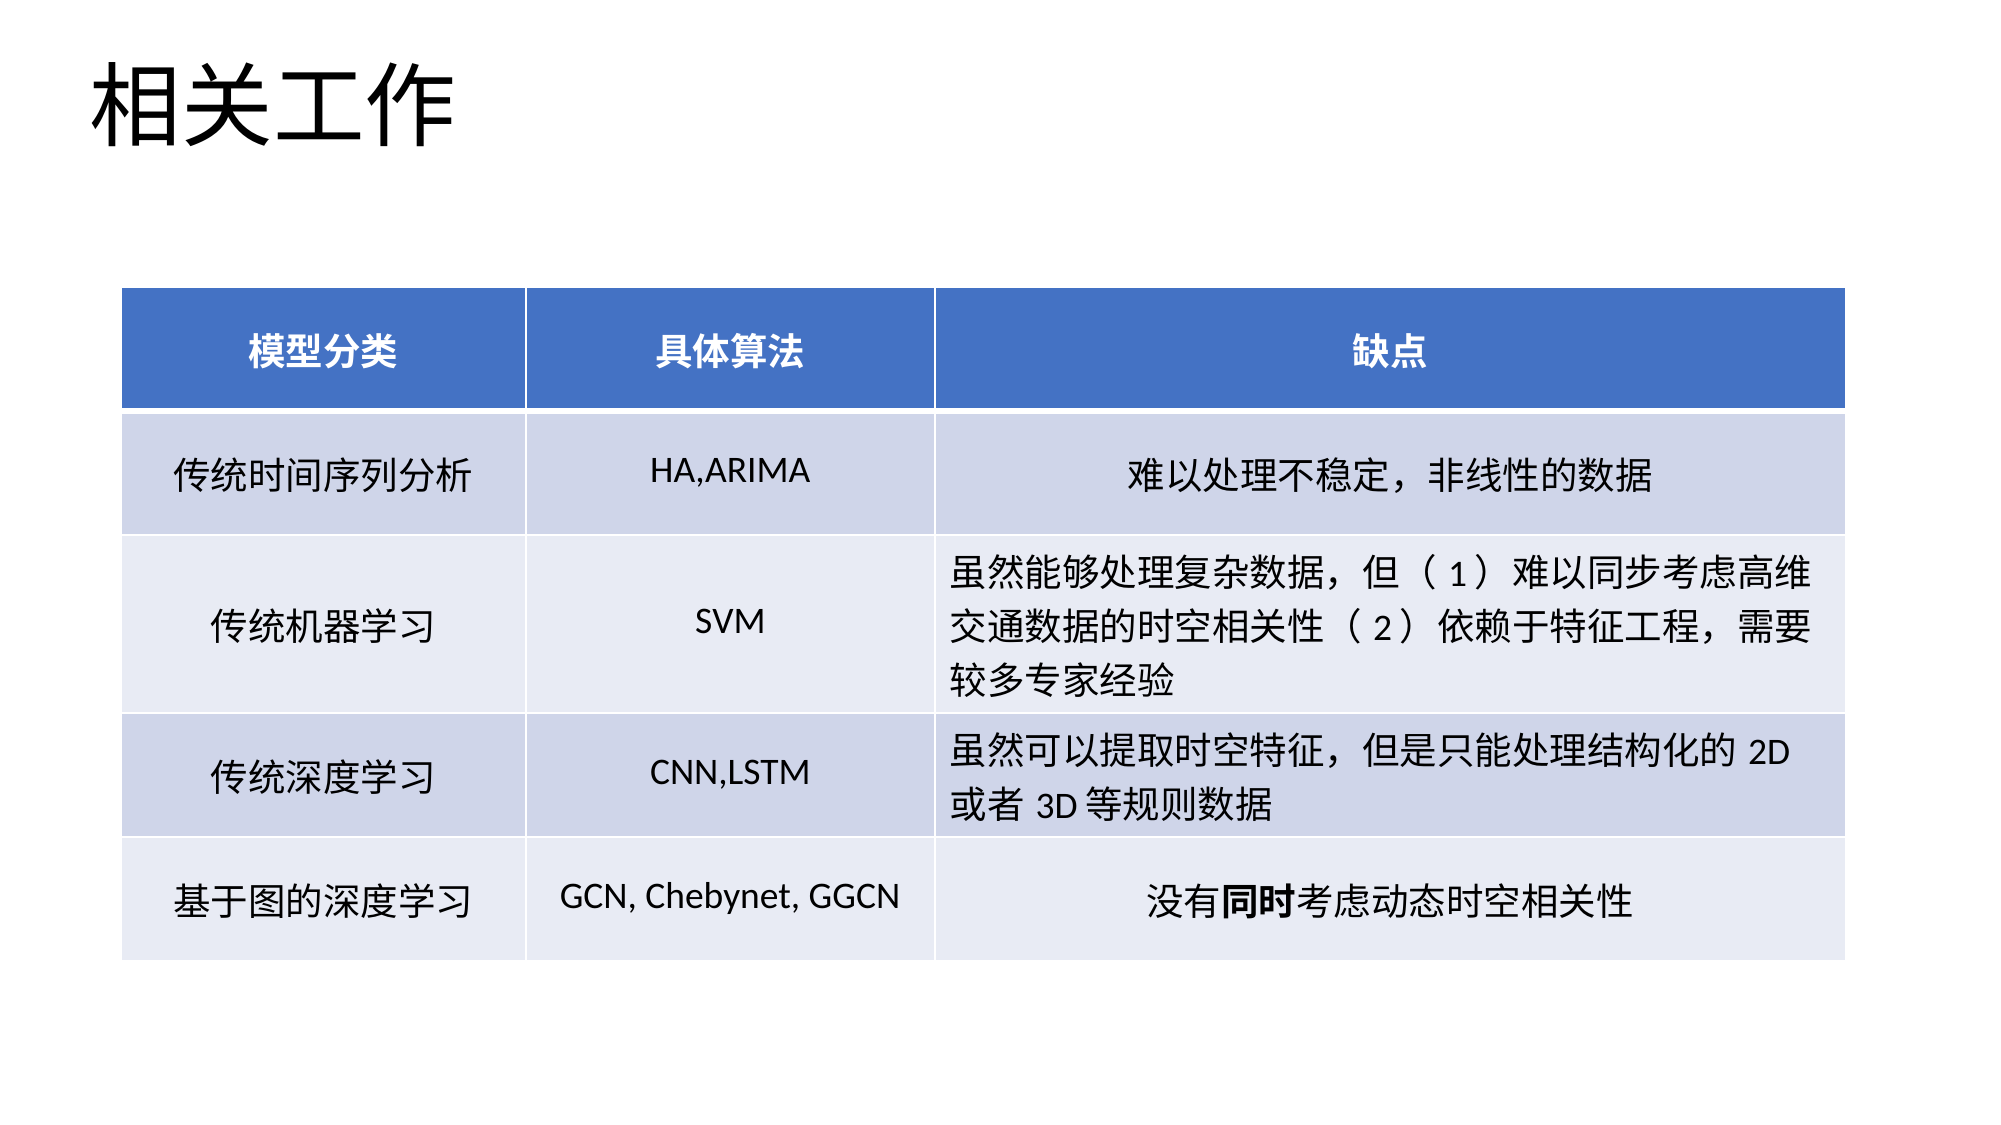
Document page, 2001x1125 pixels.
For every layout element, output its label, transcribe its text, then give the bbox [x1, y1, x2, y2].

table_cell 传统时间序列分析 [122, 414, 525, 534]
table_cell 传统机器学习 [122, 536, 525, 712]
table_cell 传统深度学习 [122, 714, 525, 836]
table_cell GCN, Chebynet, GGCN [527, 838, 934, 960]
table_cell 难以处理不稳定，非线性的数据 [936, 414, 1845, 534]
table_cell CNN,LSTM [527, 714, 934, 836]
table_cell 虽然可以提取时空特征，但是只能处理结构化的2D或者3D等规则数据 [936, 714, 1845, 836]
table_header 缺点 [936, 288, 1845, 408]
table_header 模型分类 [122, 288, 525, 408]
table_cell HA,ARIMA [527, 414, 934, 534]
table_cell SVM [527, 536, 934, 712]
table_cell 基于图的深度学习 [122, 838, 525, 960]
table_cell 没有同时考虑动态时空相关性 [936, 838, 1845, 960]
title 相关工作 [74, 1, 1800, 219]
table_header 具体算法 [527, 288, 934, 408]
table_cell 虽然能够处理复杂数据，但（1）难以同步考虑高维交通数据的时空相关性（2）依赖于特征工程，需要较多专家经验 [936, 536, 1845, 712]
